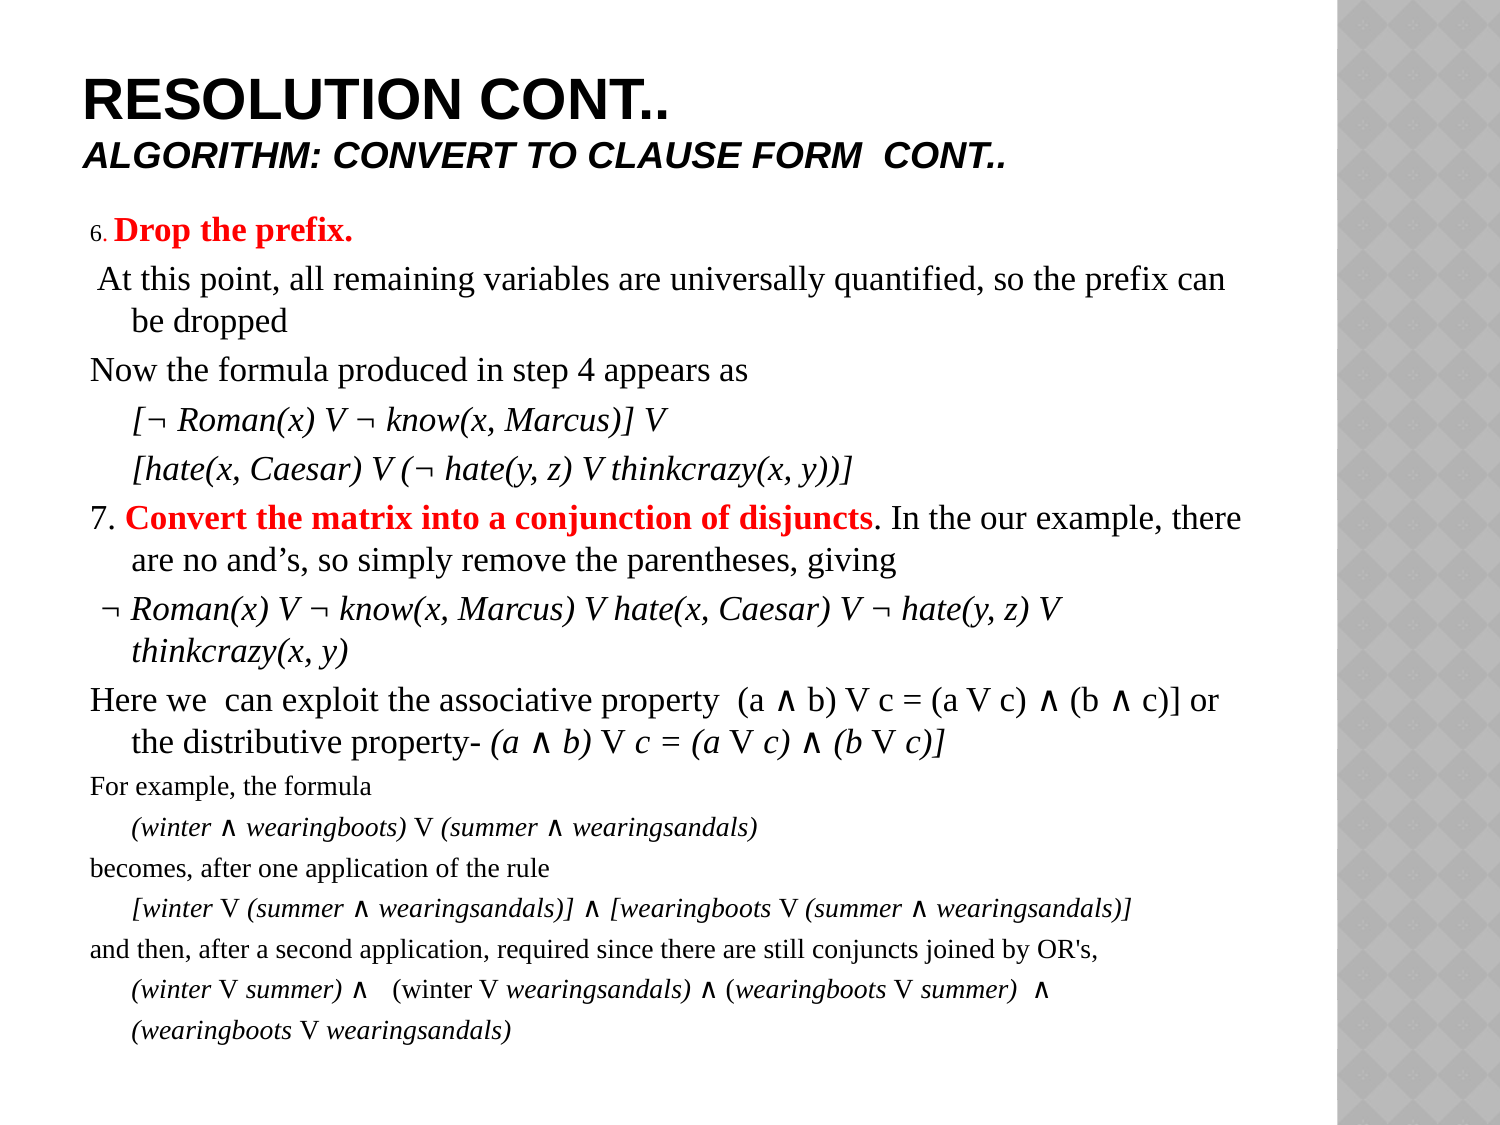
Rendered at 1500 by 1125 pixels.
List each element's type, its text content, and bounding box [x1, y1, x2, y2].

list 6. Drop the prefix. At this point, all remaining variables are universally quantified, so the prefix can be dropped Now the formula produced in step 4 appears as [¬ Roman(x) V ¬ know(x, Marcus)] V [hate(x, Caesar) V (¬ hate(y, z) V thinkcrazy(x, y))] 7. Convert the matrix into a conjunction of disjuncts. In the our example, there are no and’s, so simply remove the parentheses, giving ¬ Roman(x) V ¬ know(x, Marcus) V hate(x, Caesar) V ¬ hate(y, z) V thinkcrazy(x, y) Here we can exploit the associative property (a ∧ b) V c = (a V c) ∧ (b ∧ c)] or the distributive property- (a ∧ b) V c = (a V c) ∧ (b V c)] For example, the formula (winter ∧ wearingboots) V (summer ∧ wearingsandals) becomes, after one application of the rule [winter V (summer ∧ wearingsandals)] ∧ [wearingboots V (summer ∧ wearingsandals)] and then, after a second application, required since there are still conjuncts joined by OR's, (winter V summer) ∧ (winter V wearingsandals) ∧ (wearingboots V summer) ∧ (wearingboots V wearingsandals) [75, 199, 1263, 1059]
title Resolution Cont.. Algorithm: Convert to Clause Form cont.. [75, 49, 1263, 176]
